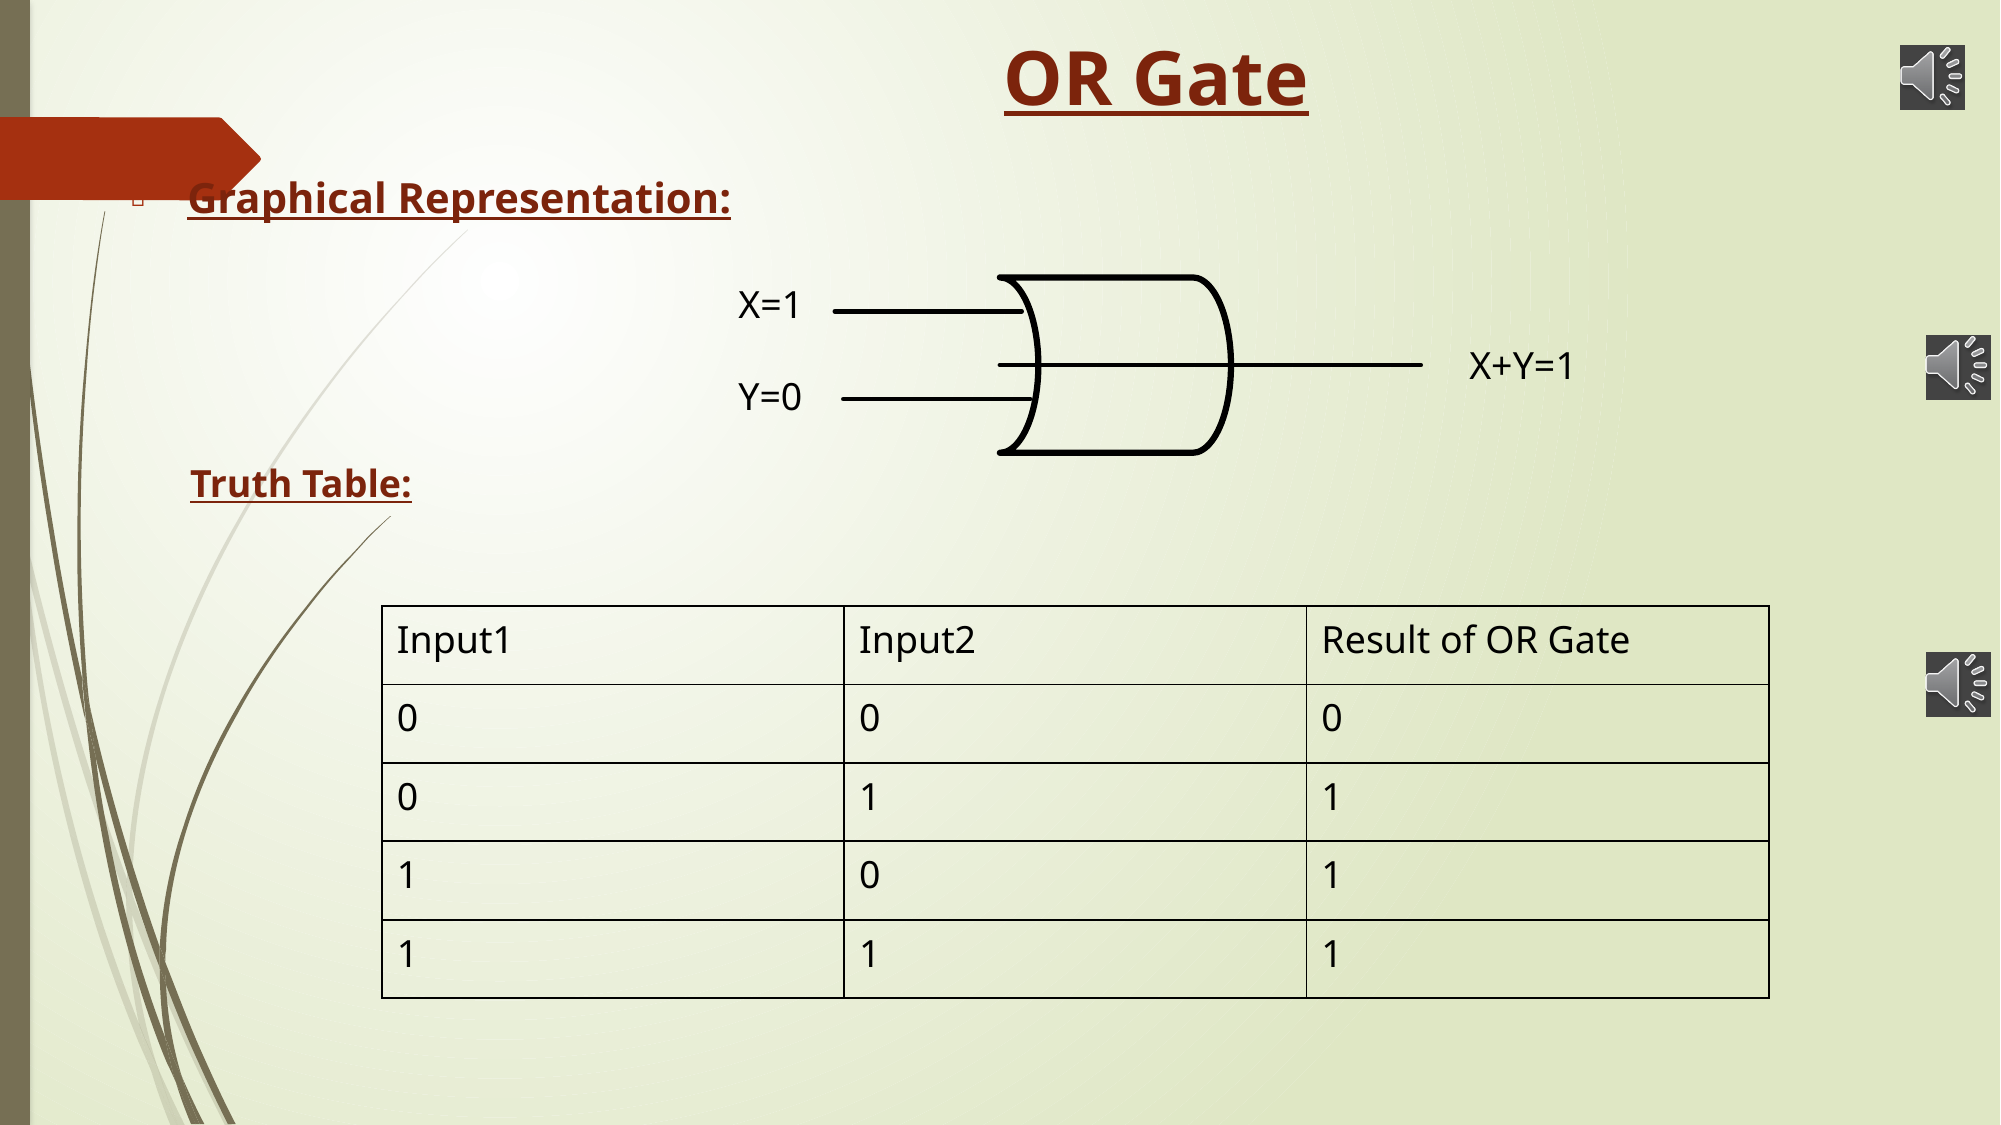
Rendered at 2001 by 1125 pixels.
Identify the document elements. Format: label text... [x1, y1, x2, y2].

text_box [998, 367, 1233, 455]
table_header Input2 [845, 607, 1306, 684]
table_cell 0 [845, 842, 1306, 919]
table_cell 0 [845, 685, 1306, 762]
text_box Y=0 [723, 365, 856, 425]
table_header Input1 [383, 607, 843, 684]
table_cell 1 [383, 921, 843, 997]
table_cell 1 [1307, 764, 1768, 840]
picture [1924, 651, 1993, 719]
table_cell 1 [1307, 842, 1768, 919]
list Graphical Representation: [116, 164, 1959, 1103]
table_cell 1 [1307, 921, 1768, 997]
table_cell 1 [383, 842, 843, 919]
table_cell 0 [383, 685, 843, 762]
text_box X+Y=1 [1454, 334, 1652, 395]
table_cell 1 [845, 921, 1306, 997]
table_header Result of OR Gate [1307, 607, 1768, 684]
text_box [998, 276, 1233, 363]
table_cell 0 [383, 764, 843, 840]
picture [1924, 333, 1993, 401]
table_cell 0 [1307, 685, 1768, 762]
text_box X=1 [723, 273, 833, 334]
title OR Gate [425, 22, 1888, 133]
table_cell 1 [845, 764, 1306, 840]
picture [1899, 44, 1967, 112]
text_box Truth Table: [175, 452, 544, 513]
